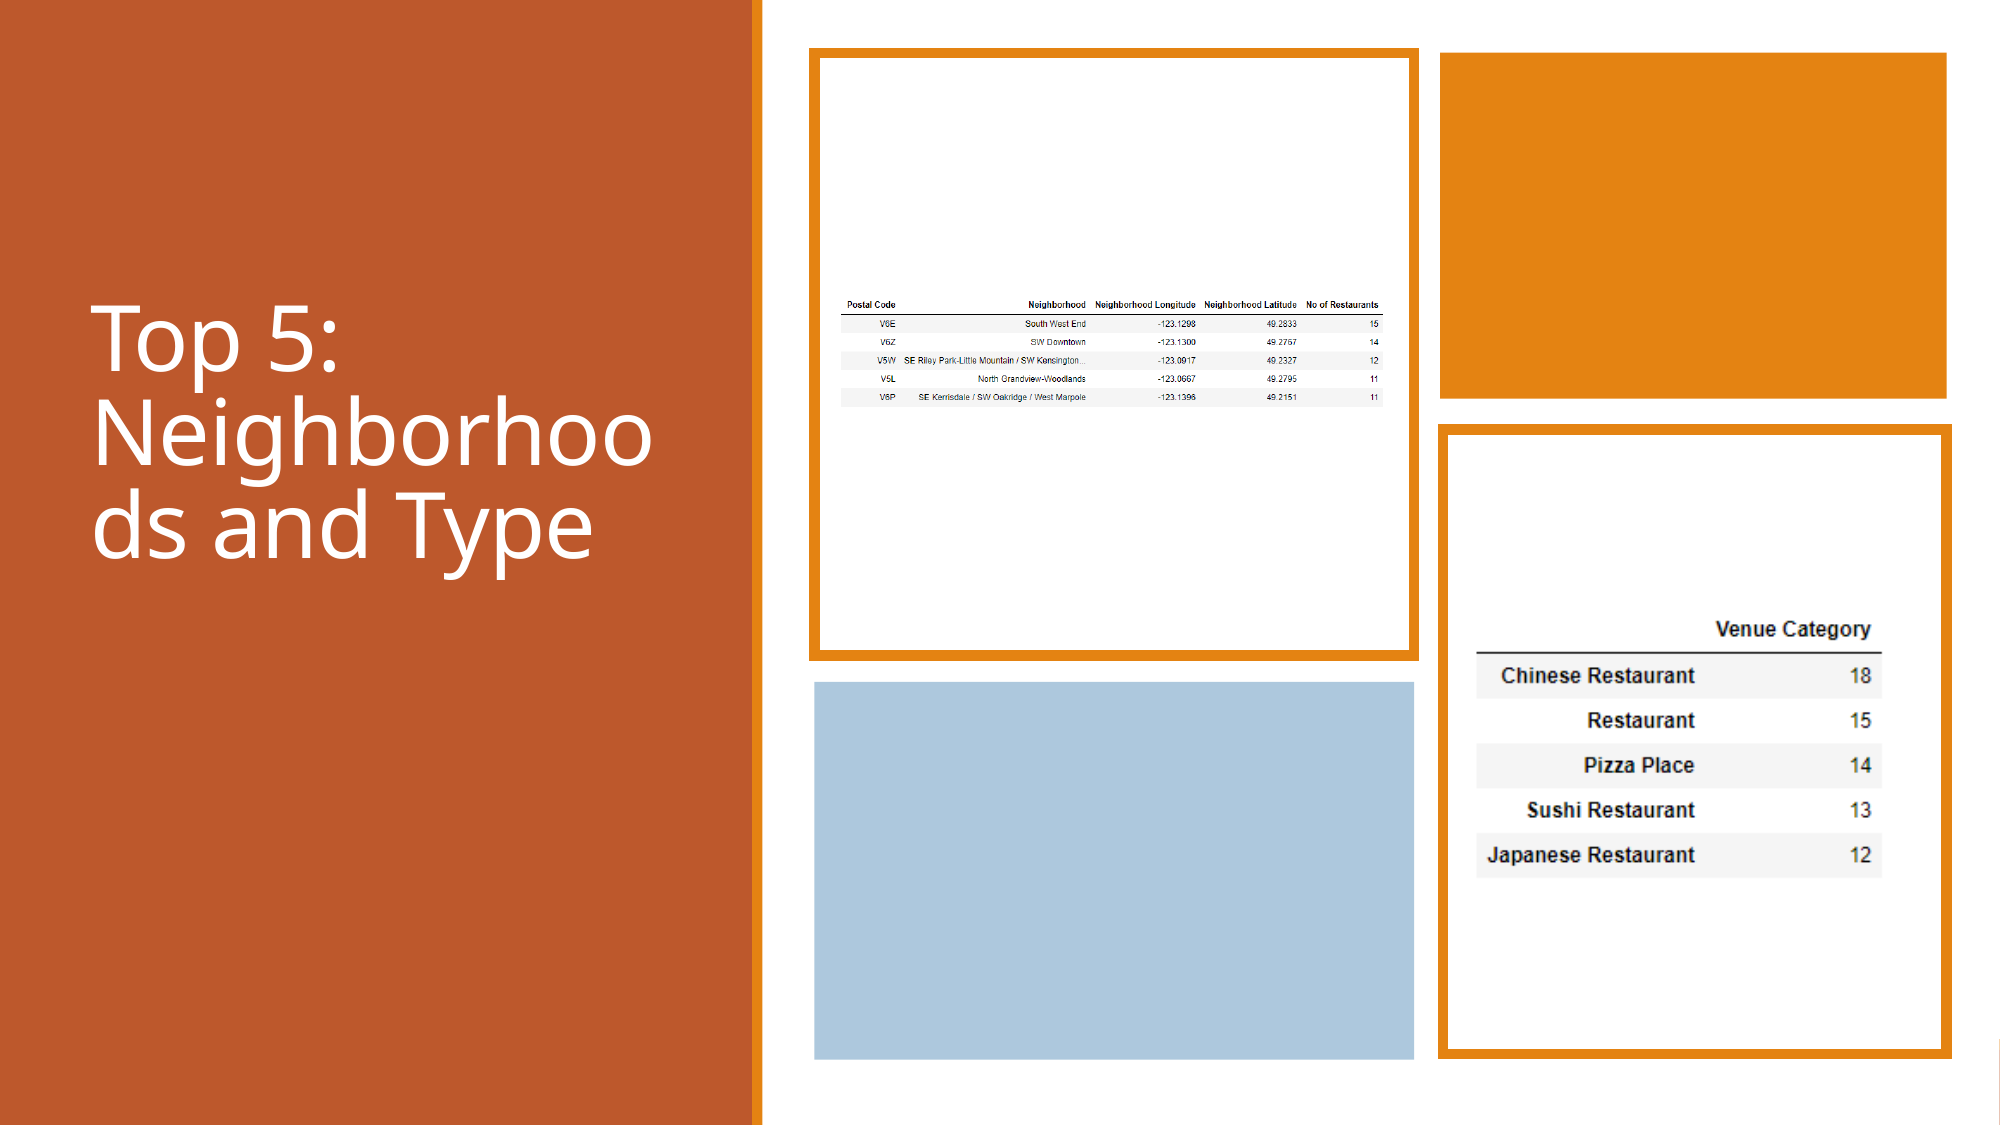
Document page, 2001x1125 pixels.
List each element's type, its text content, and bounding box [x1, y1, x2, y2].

text_box [813, 723, 1415, 1061]
text_box [1439, 51, 1948, 400]
text_box [751, 0, 764, 710]
text_box [0, 0, 751, 1125]
text_box [764, 0, 2000, 1125]
text_box [751, 723, 764, 1125]
picture [1469, 591, 1921, 892]
text_box [813, 51, 1415, 657]
text_box [813, 681, 1415, 710]
text_box [1442, 428, 1948, 1055]
title Top 5: Neighborhoods and Type [75, 104, 676, 585]
picture [840, 296, 1388, 412]
